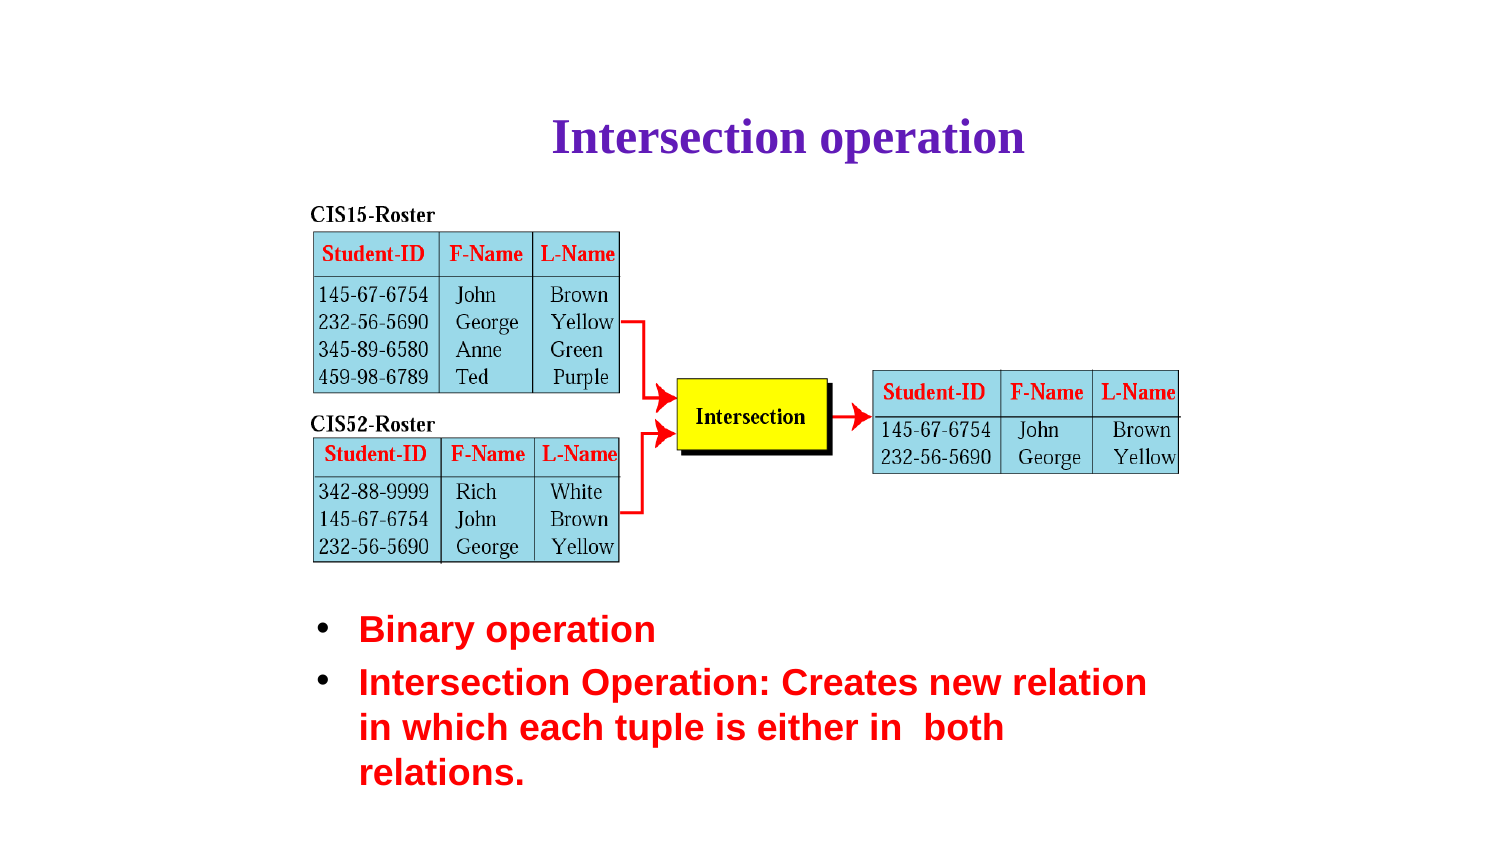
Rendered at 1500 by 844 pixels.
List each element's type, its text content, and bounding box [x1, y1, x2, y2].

picture [310, 202, 1181, 565]
text_box Intersection operation [536, 96, 1041, 172]
text_box Binary operation Intersection Operation: Creates new relation in which each tuple is either in both relations. [301, 597, 1190, 695]
